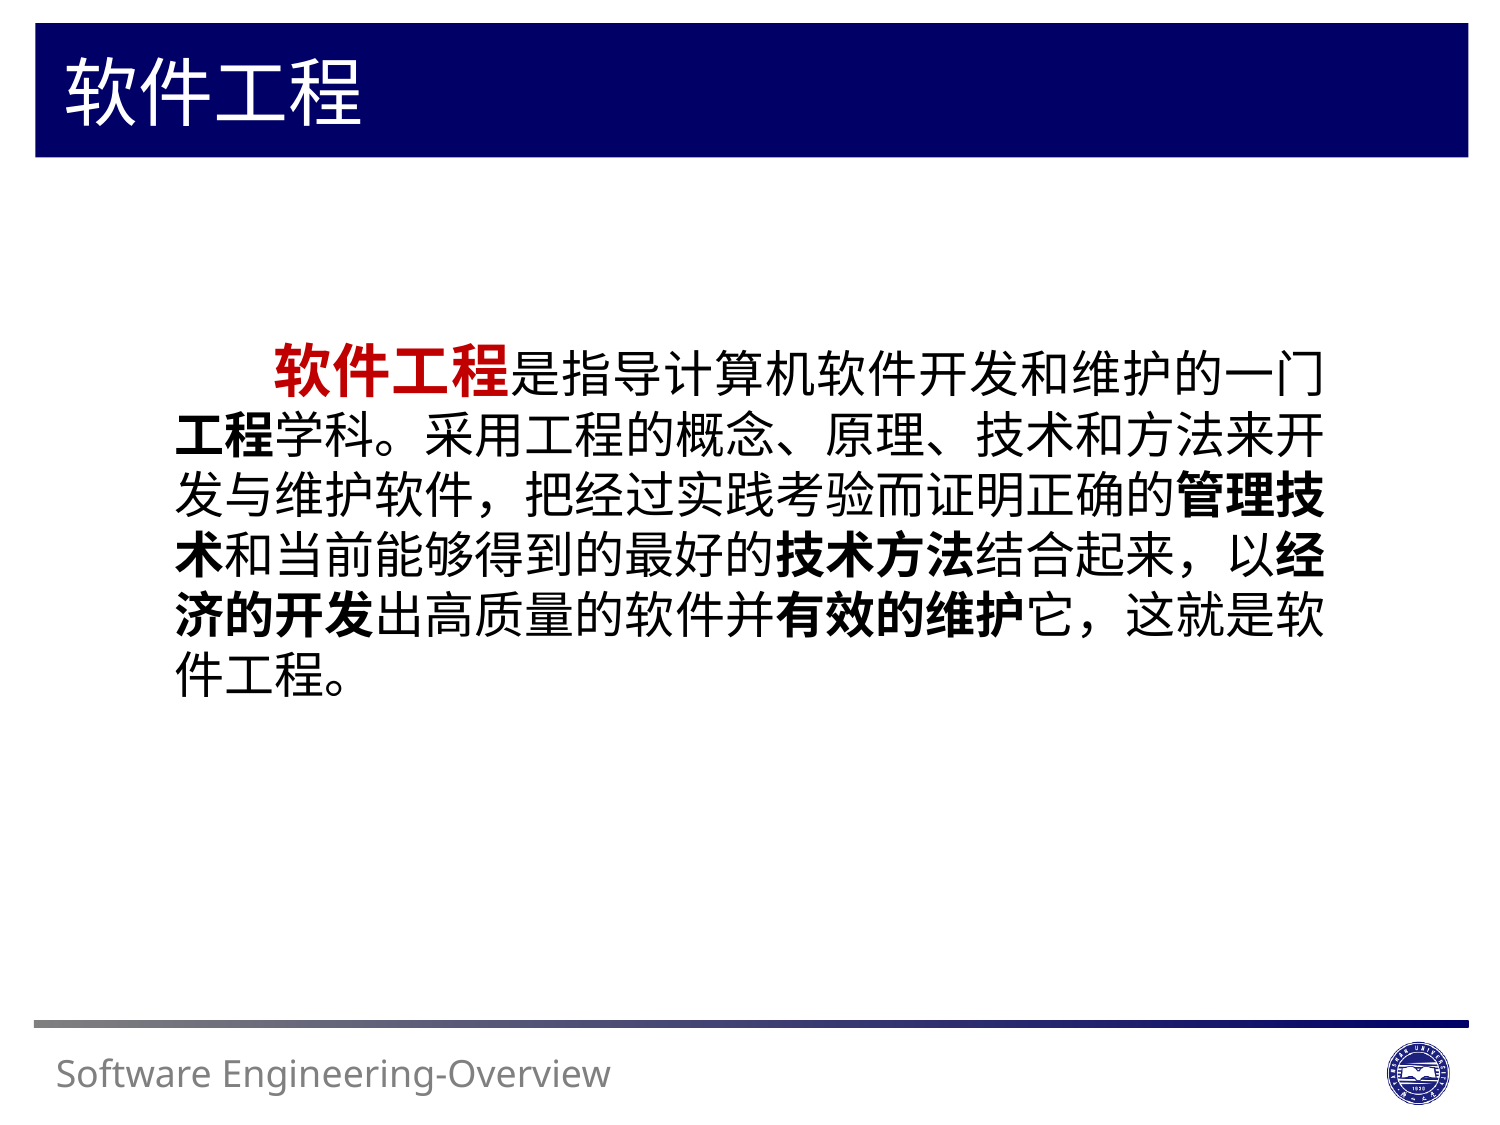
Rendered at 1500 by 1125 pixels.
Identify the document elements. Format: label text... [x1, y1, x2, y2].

text_box 软件工程是指导计算机软件开发和维护的一门工程学科。采用工程的概念、原理、技术和方法来开发与维护软件，把经过实践考验而证明正确的管理技术和当前能够得到的最好的技术方法结合起来，以经济的开发出高质量的软件并有效的维护它，这就是软件工程。 [159, 326, 1341, 711]
text_box 软件工程 [48, 38, 1371, 149]
picture [1375, 1039, 1461, 1110]
